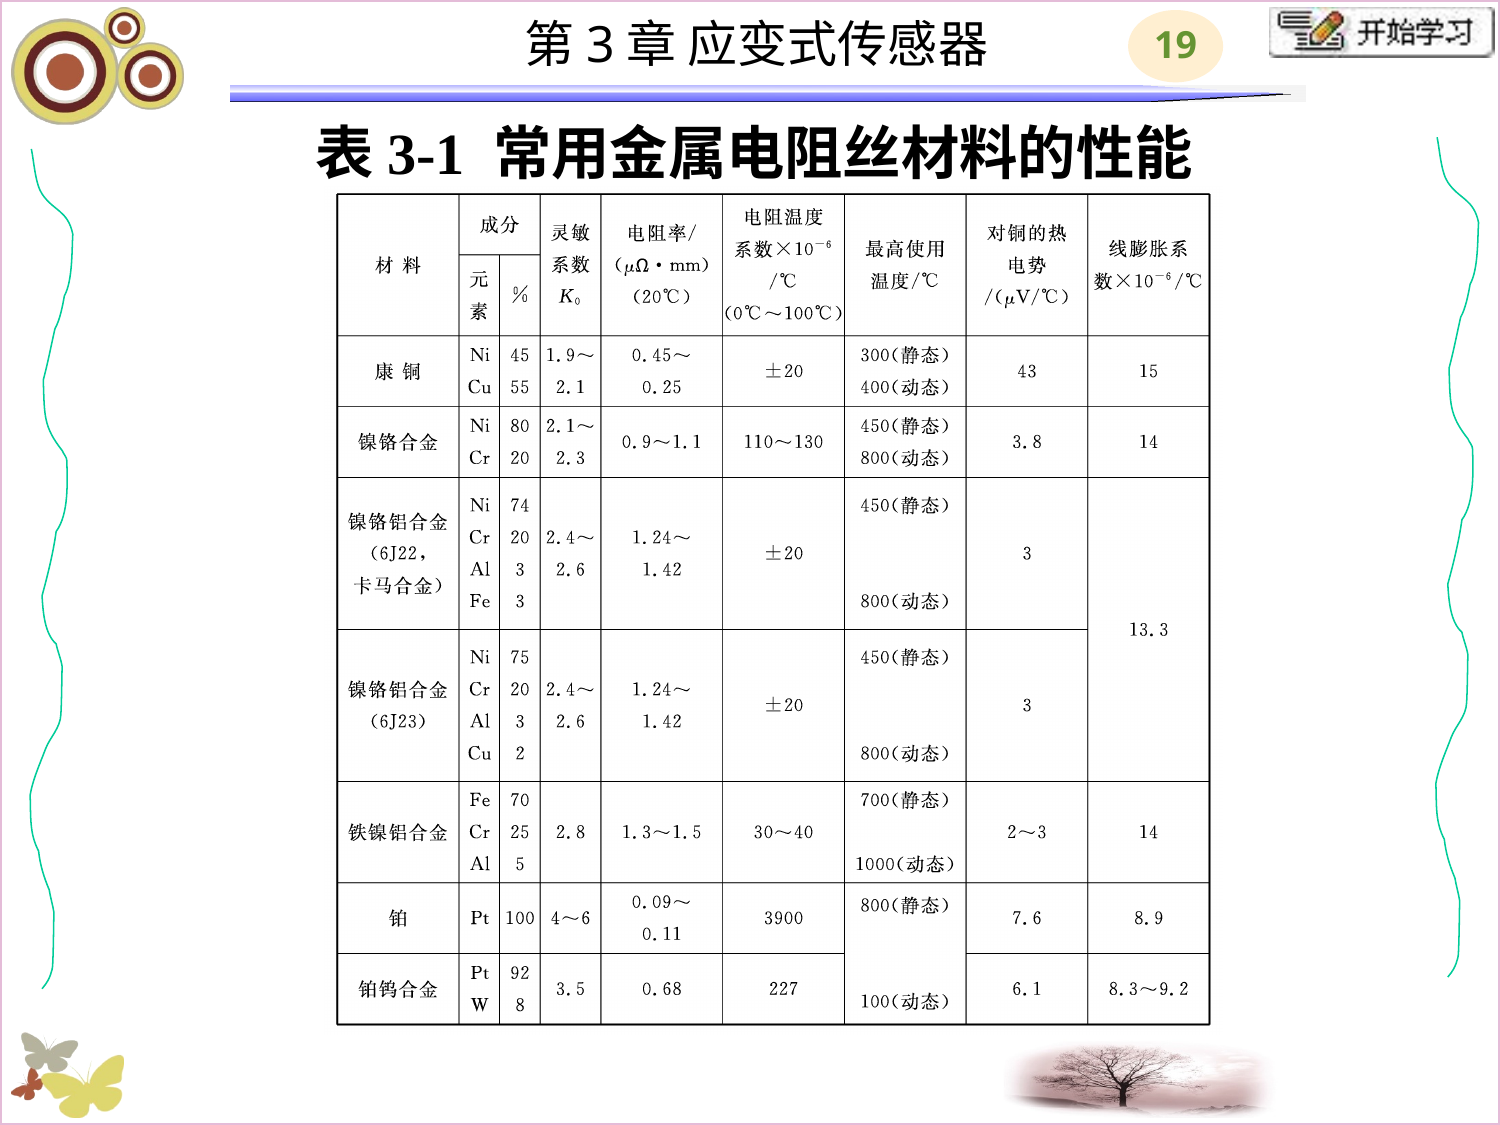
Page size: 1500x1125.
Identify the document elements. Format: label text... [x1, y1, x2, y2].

picture [1269, 7, 1495, 58]
picture [11, 1032, 124, 1118]
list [324, 186, 1223, 1036]
picture [986, 1039, 1290, 1118]
title 表3-1 常用金属电阻丝材料的性能 [93, 87, 1426, 1013]
picture [11, 7, 184, 125]
